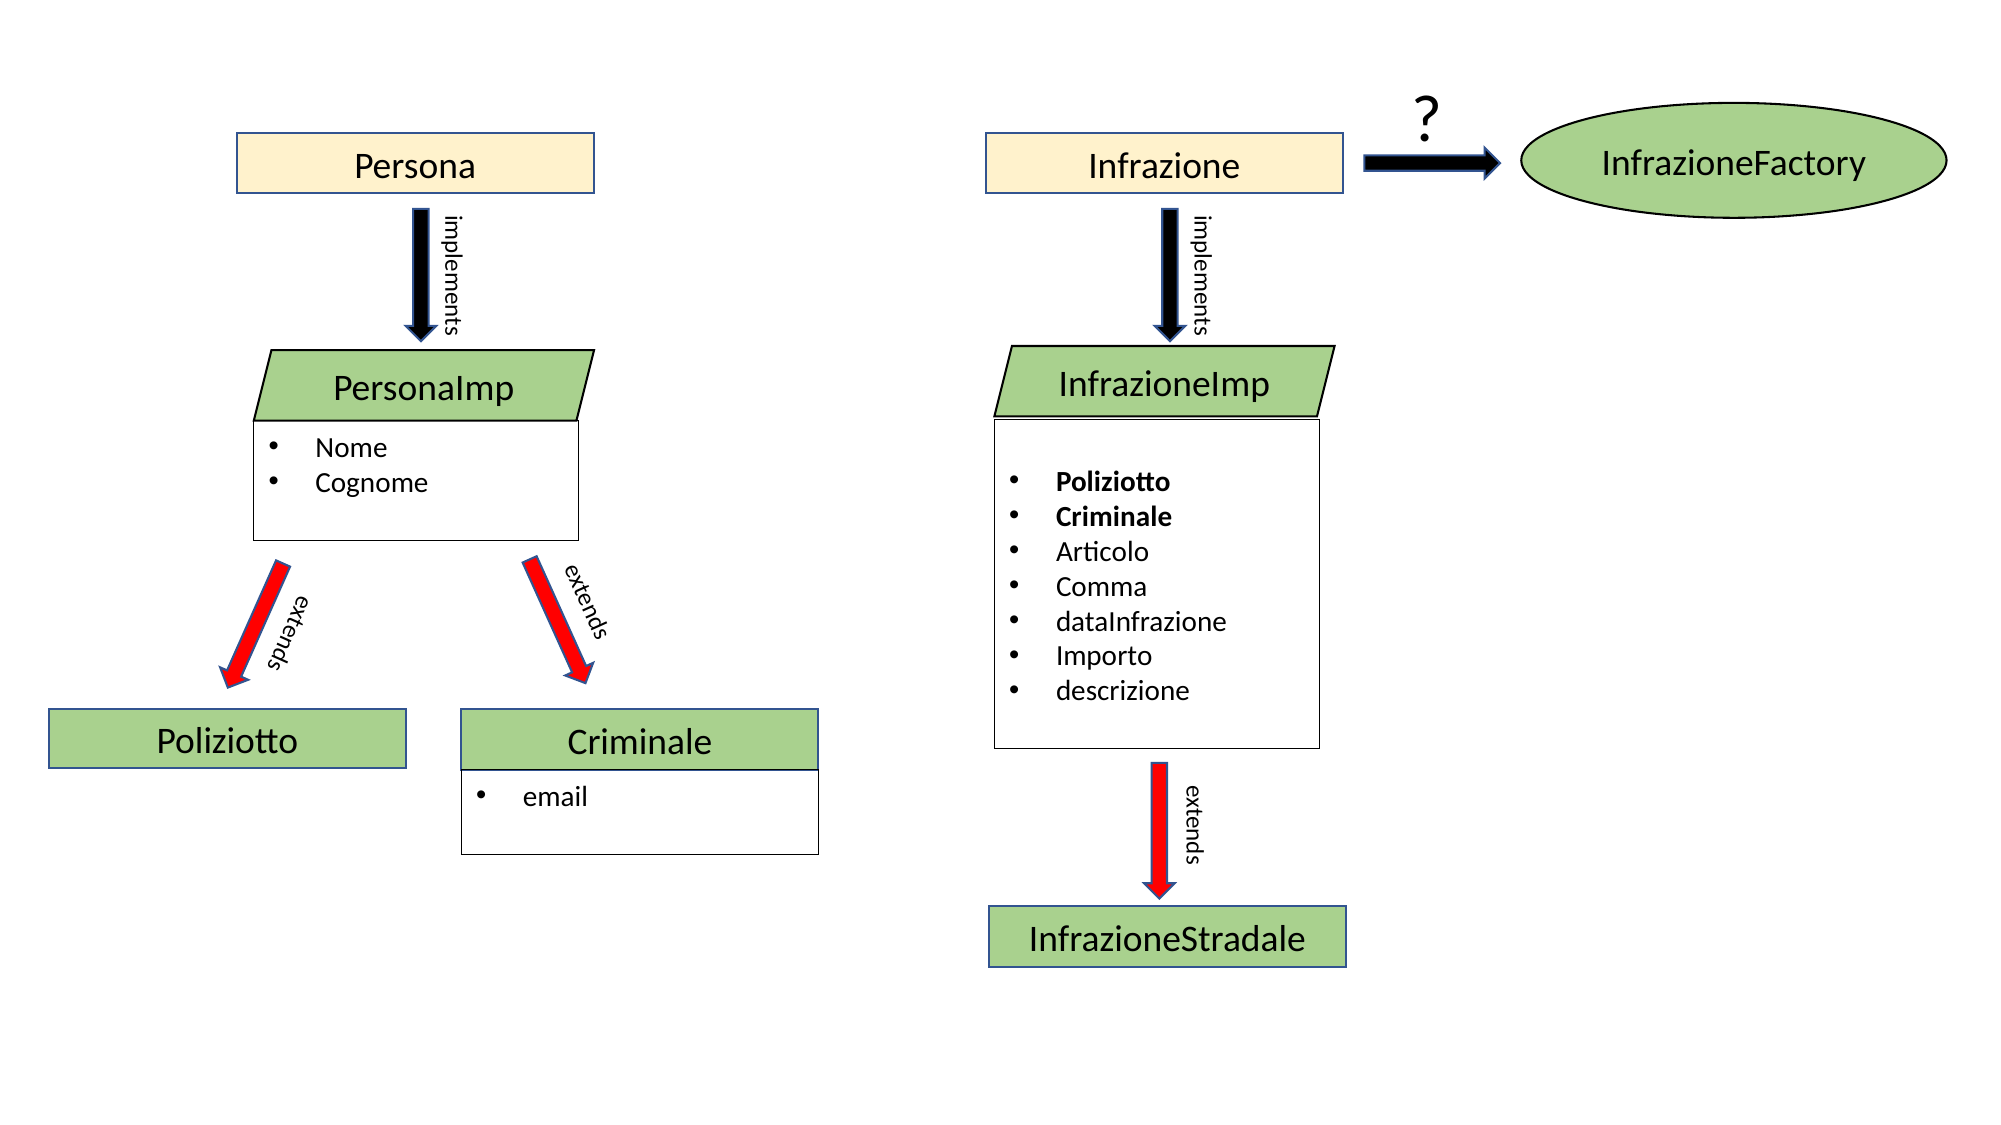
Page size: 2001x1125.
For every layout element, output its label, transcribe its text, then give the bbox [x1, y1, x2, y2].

text_box ? [1346, 67, 1507, 102]
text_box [985, 102, 1947, 967]
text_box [48, 132, 819, 856]
